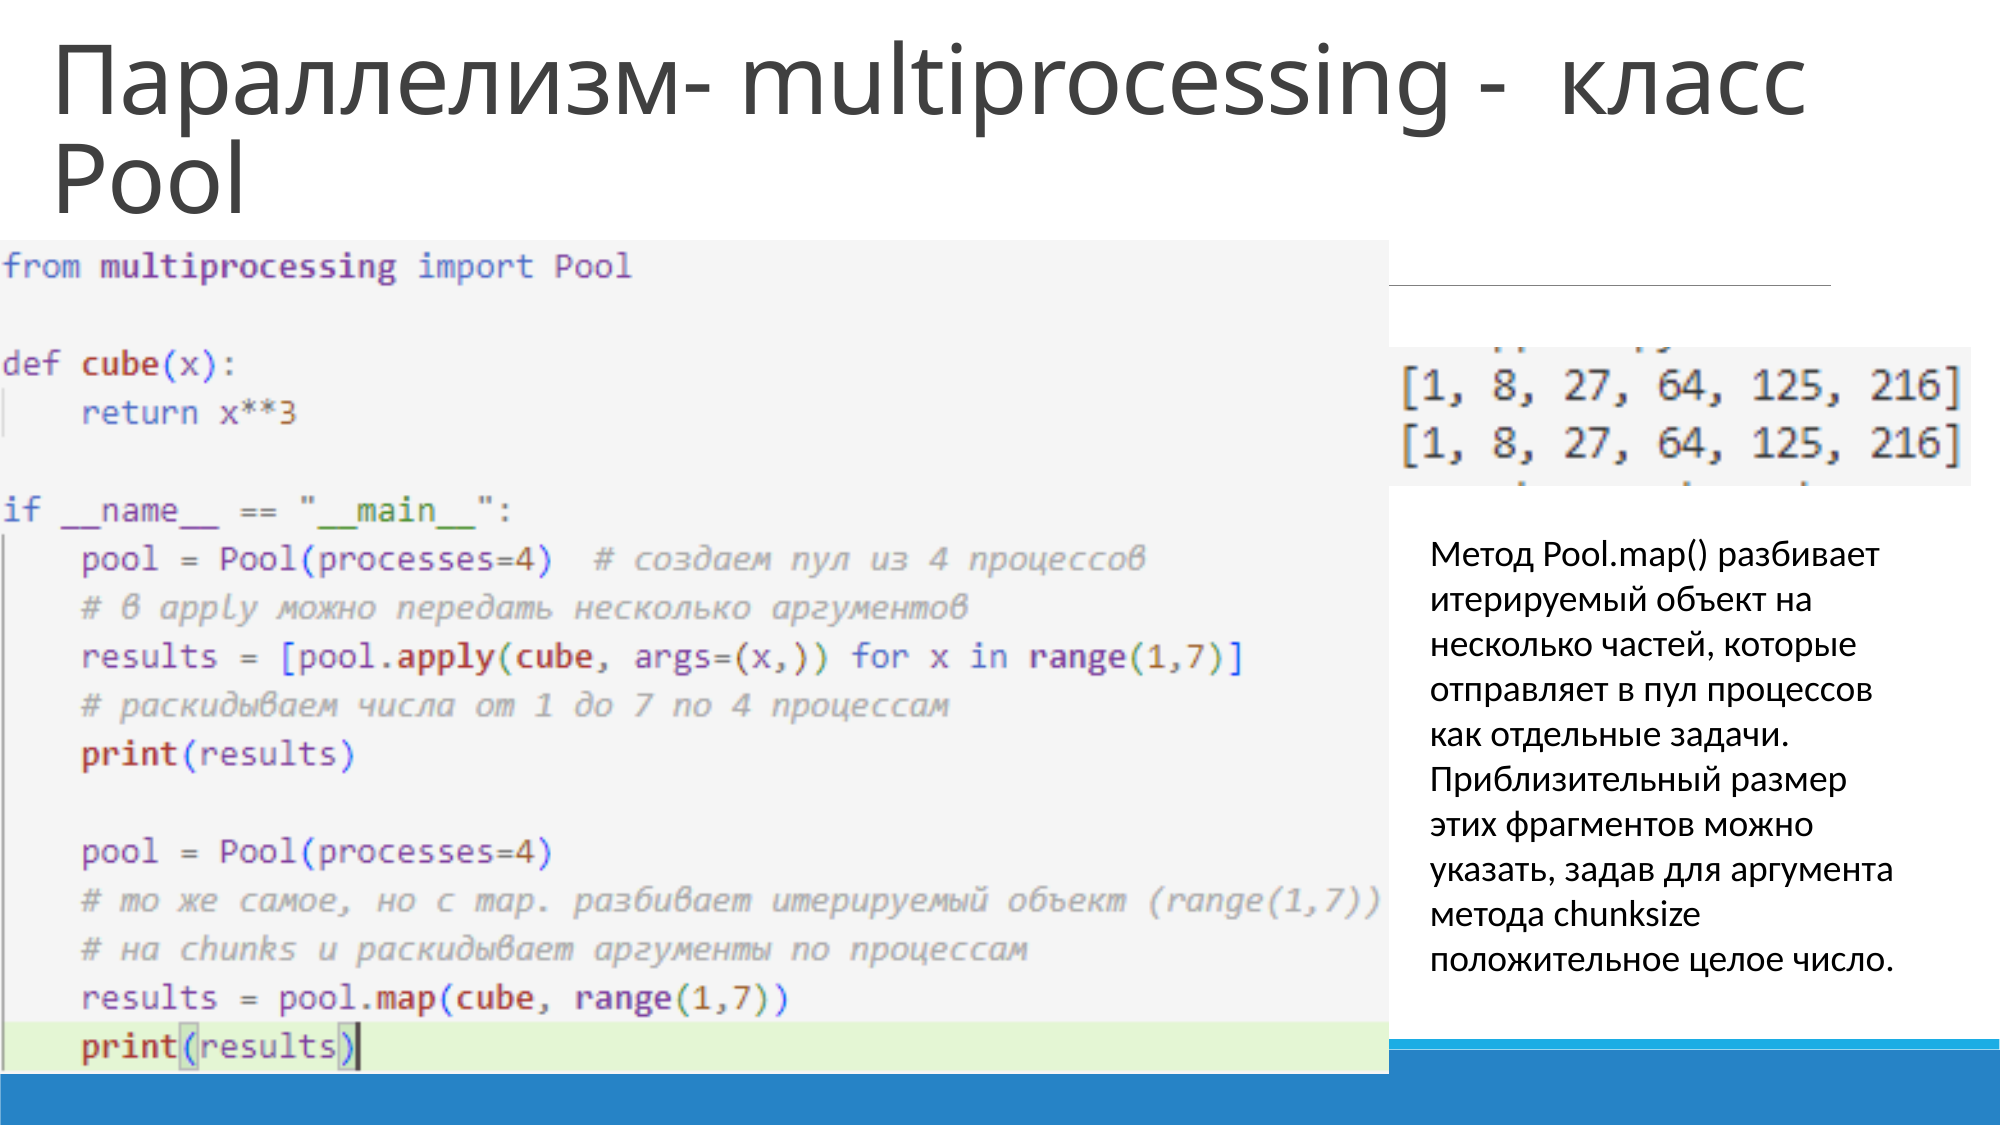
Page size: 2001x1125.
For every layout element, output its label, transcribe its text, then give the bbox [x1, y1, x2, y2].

text_box Метод Pool.map() разбивает итерируемый объект на несколько частей, которые отправляет в пул процессов как отдельные задачи. Приблизительный размер этих фрагментов можно указать, задав для аргумента метода chunksize положительное целое число. [1415, 522, 1928, 987]
picture [0, 240, 1972, 1074]
title Параллелизм- multiprocessing - класс Pool [34, 27, 1972, 241]
